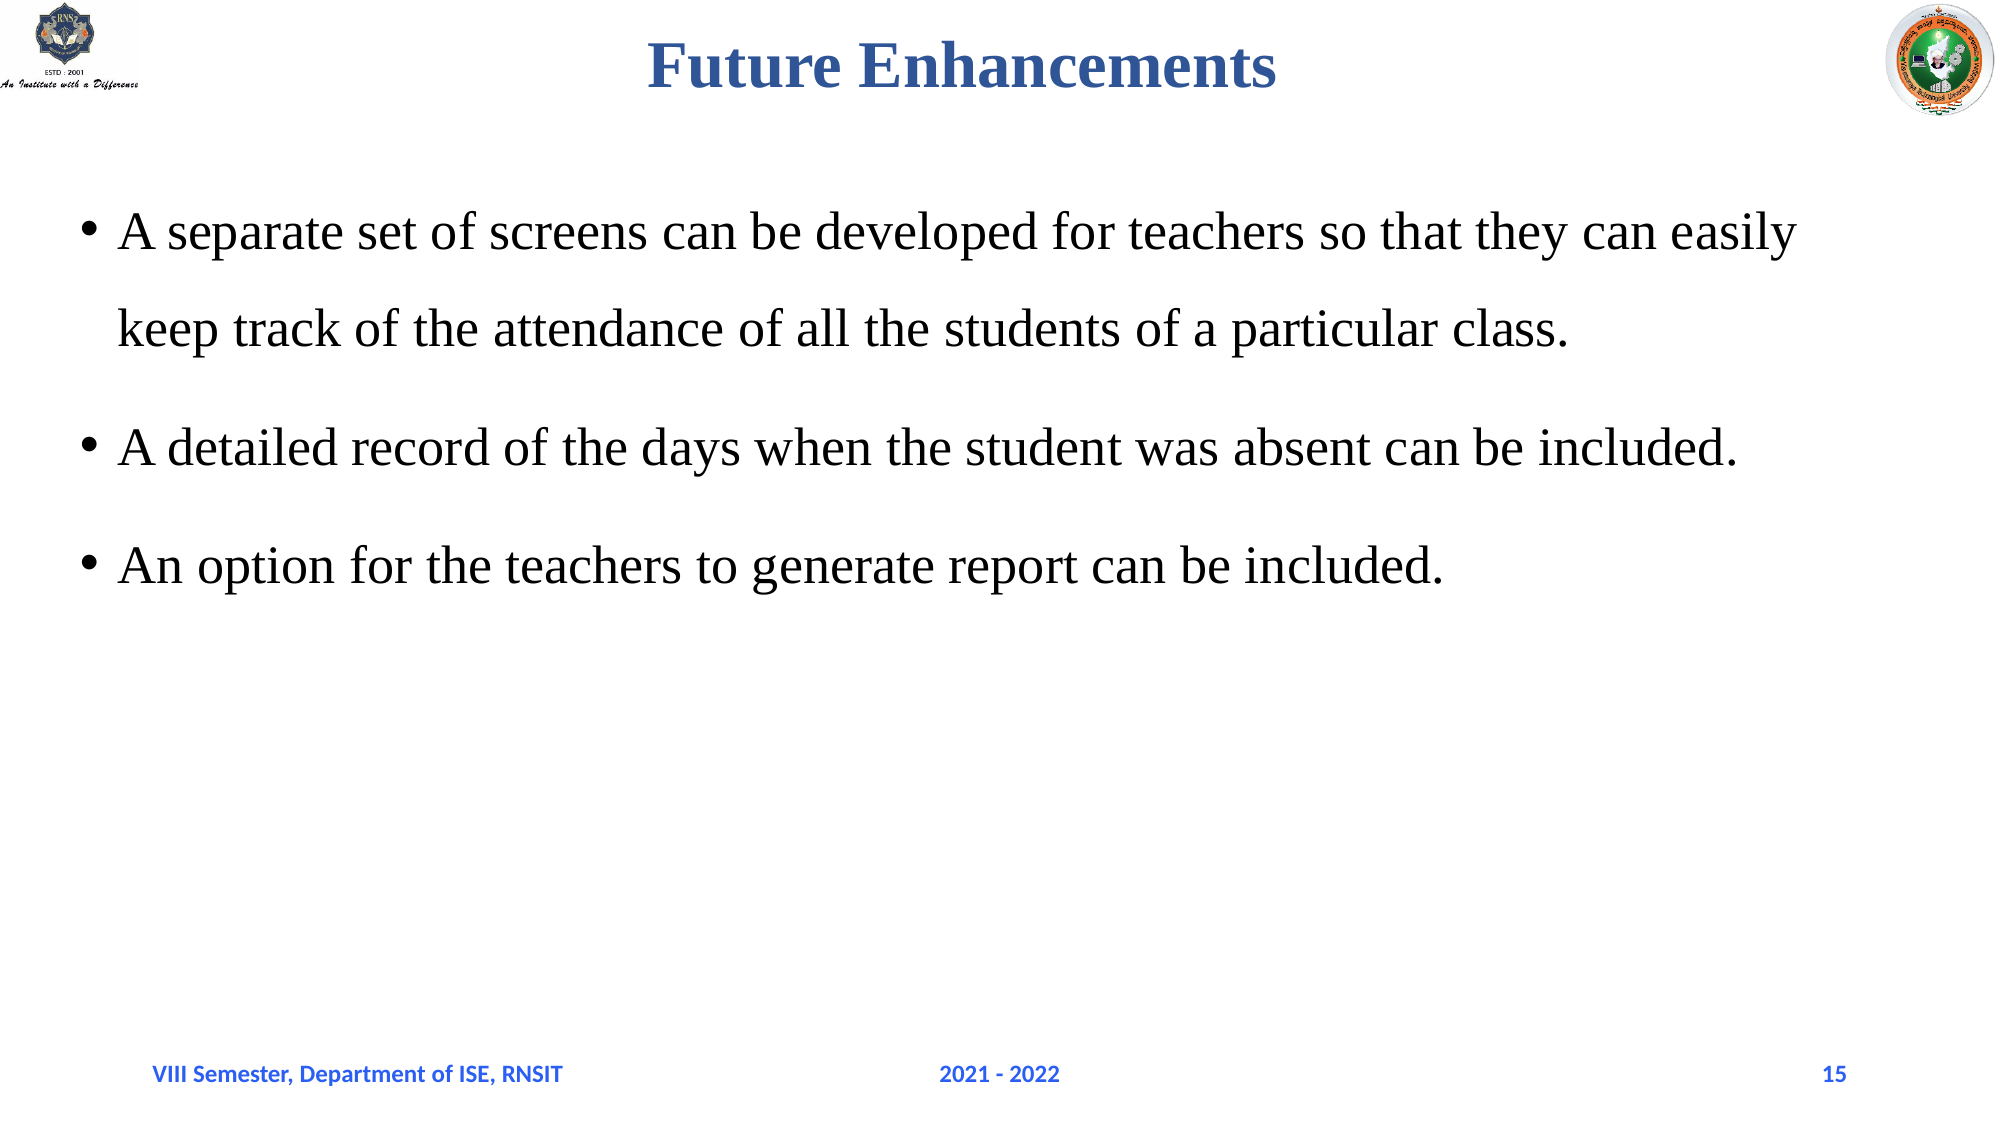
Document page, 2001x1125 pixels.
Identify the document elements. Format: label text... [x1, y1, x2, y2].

picture [1882, 2, 1997, 117]
title Future Enhancements [350, 22, 1576, 140]
list A separate set of screens can be developed for teachers so that they can easily keep track of the attendance of all the students of a particular class. A detailed record of the days when the student was absent can be included. An option for the teachers to generate report can be included. [64, 154, 1922, 941]
slide_number VIII Semester, Department of ISE, RNSIT [137, 1042, 662, 1103]
footer 2021 - 2022 [662, 1042, 1338, 1103]
picture [0, 0, 138, 90]
slide_number 15 [1412, 1042, 1863, 1103]
